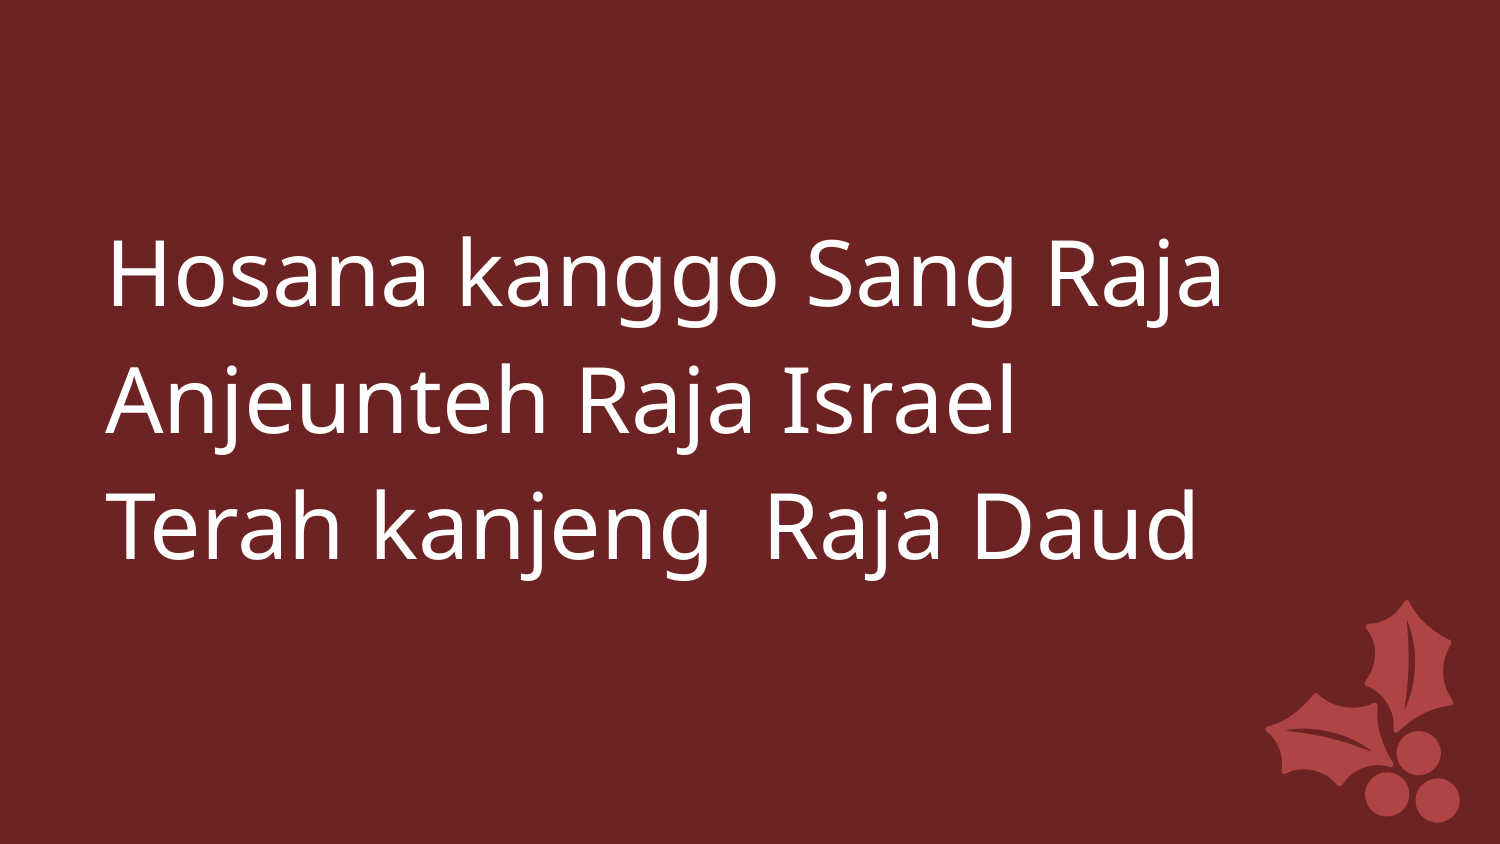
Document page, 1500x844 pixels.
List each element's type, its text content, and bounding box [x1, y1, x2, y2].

text_box Hosana kanggo Sang Raja Anjeunteh Raja Israel Terah kanjeng Raja Daud [68, 183, 1400, 788]
